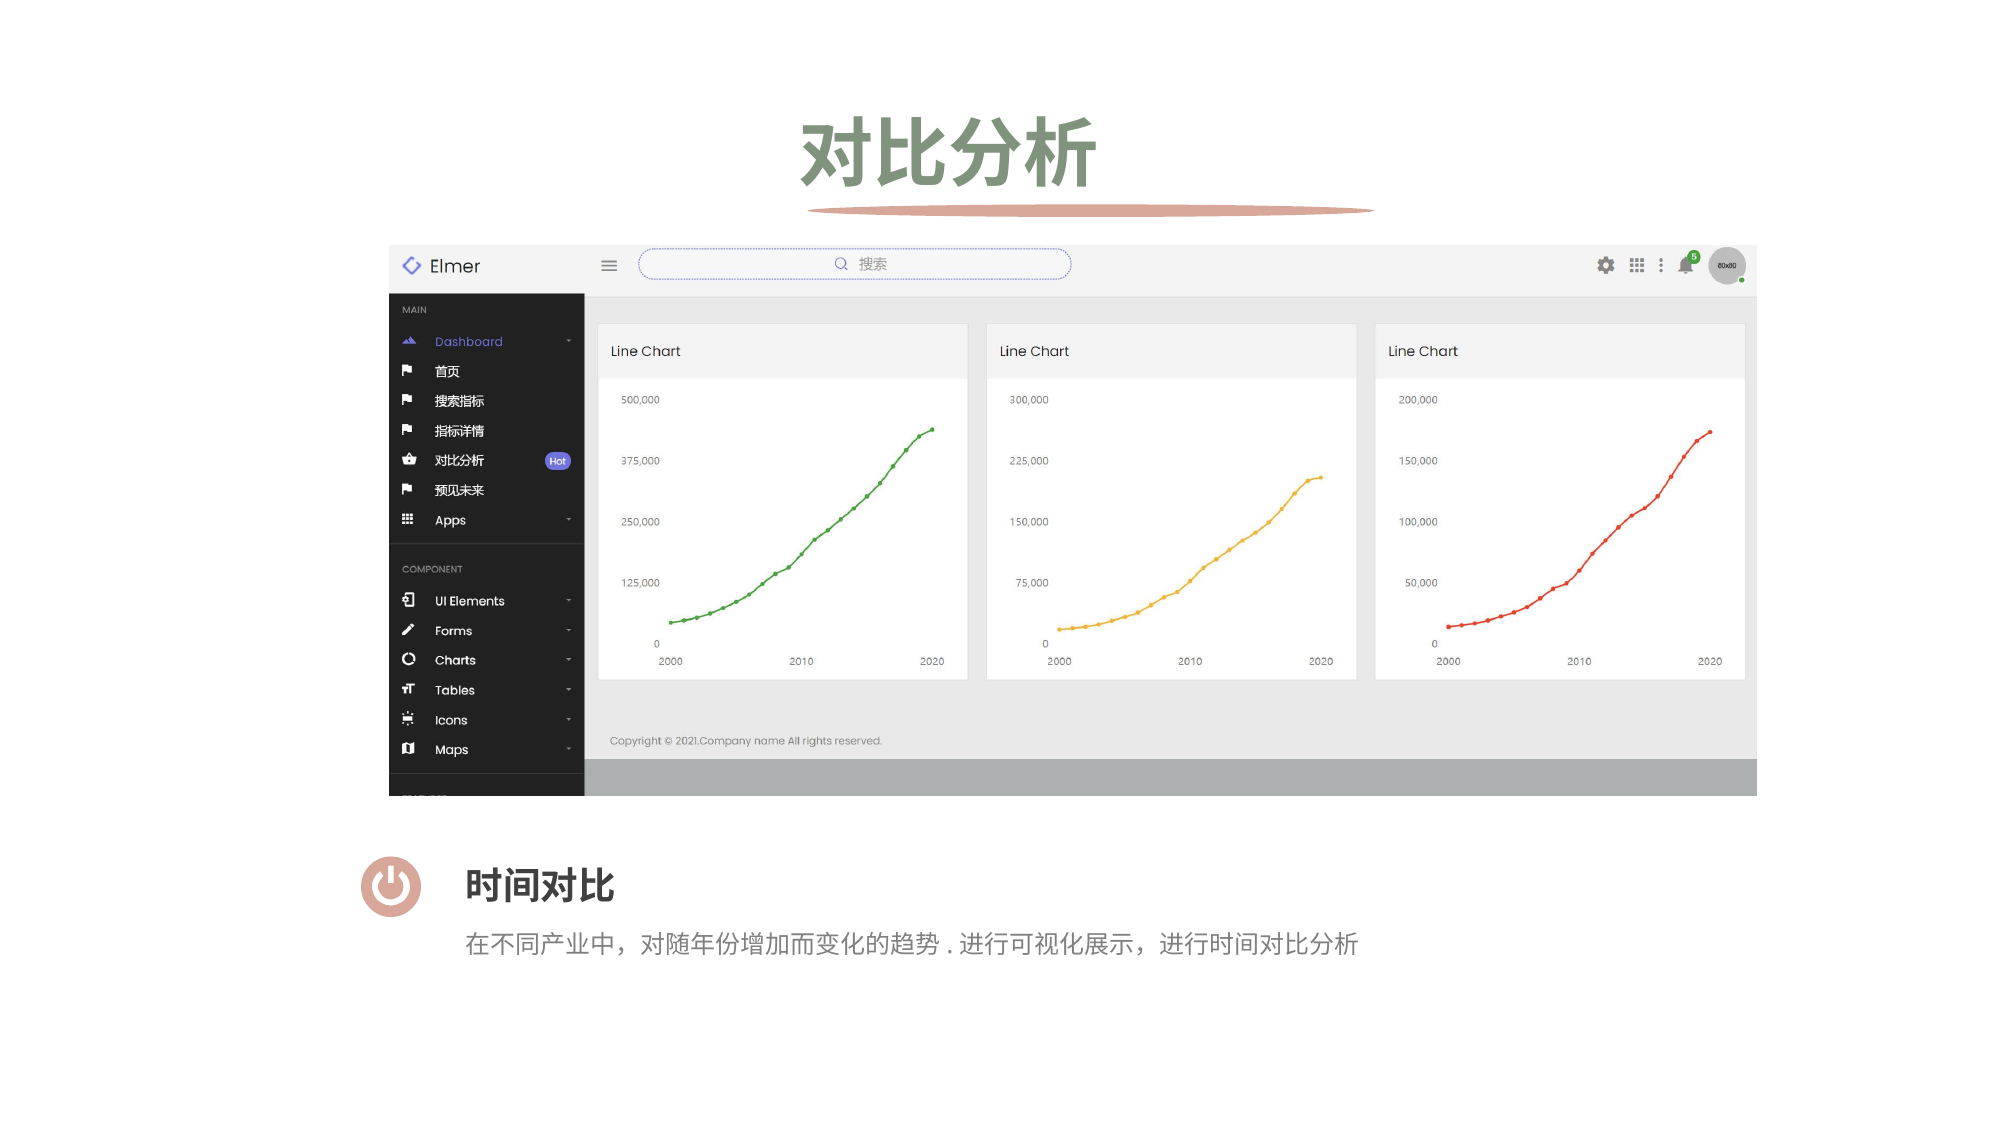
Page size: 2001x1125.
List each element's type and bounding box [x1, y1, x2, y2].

picture [389, 245, 1757, 796]
text_box [783, 98, 1399, 217]
text_box [361, 856, 422, 918]
text_box [450, 854, 1757, 967]
